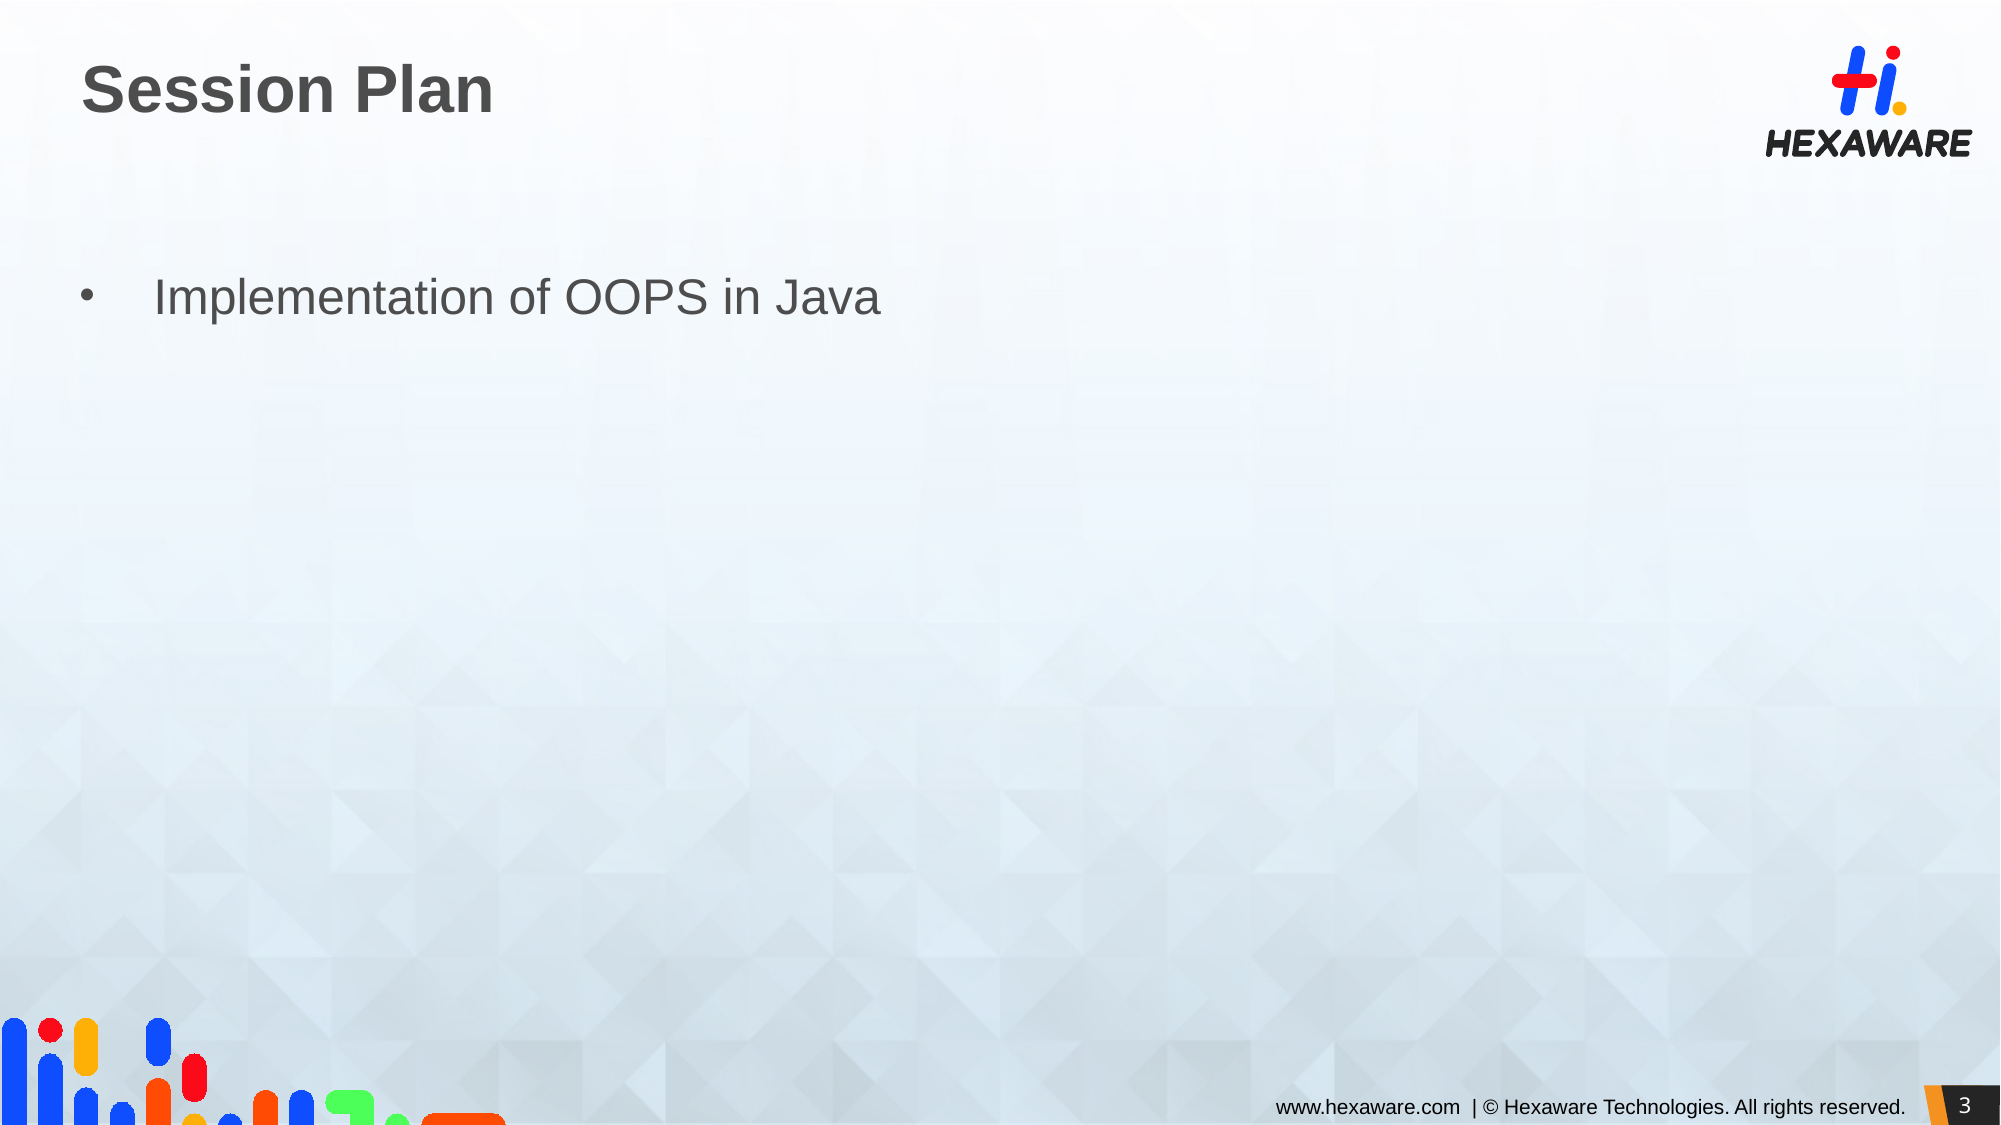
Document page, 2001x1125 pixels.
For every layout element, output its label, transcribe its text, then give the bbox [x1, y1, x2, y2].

picture [0, 0, 2001, 1125]
title Session Plan [70, 35, 1521, 136]
list Implementation of OOPS in Java [67, 258, 1933, 1062]
